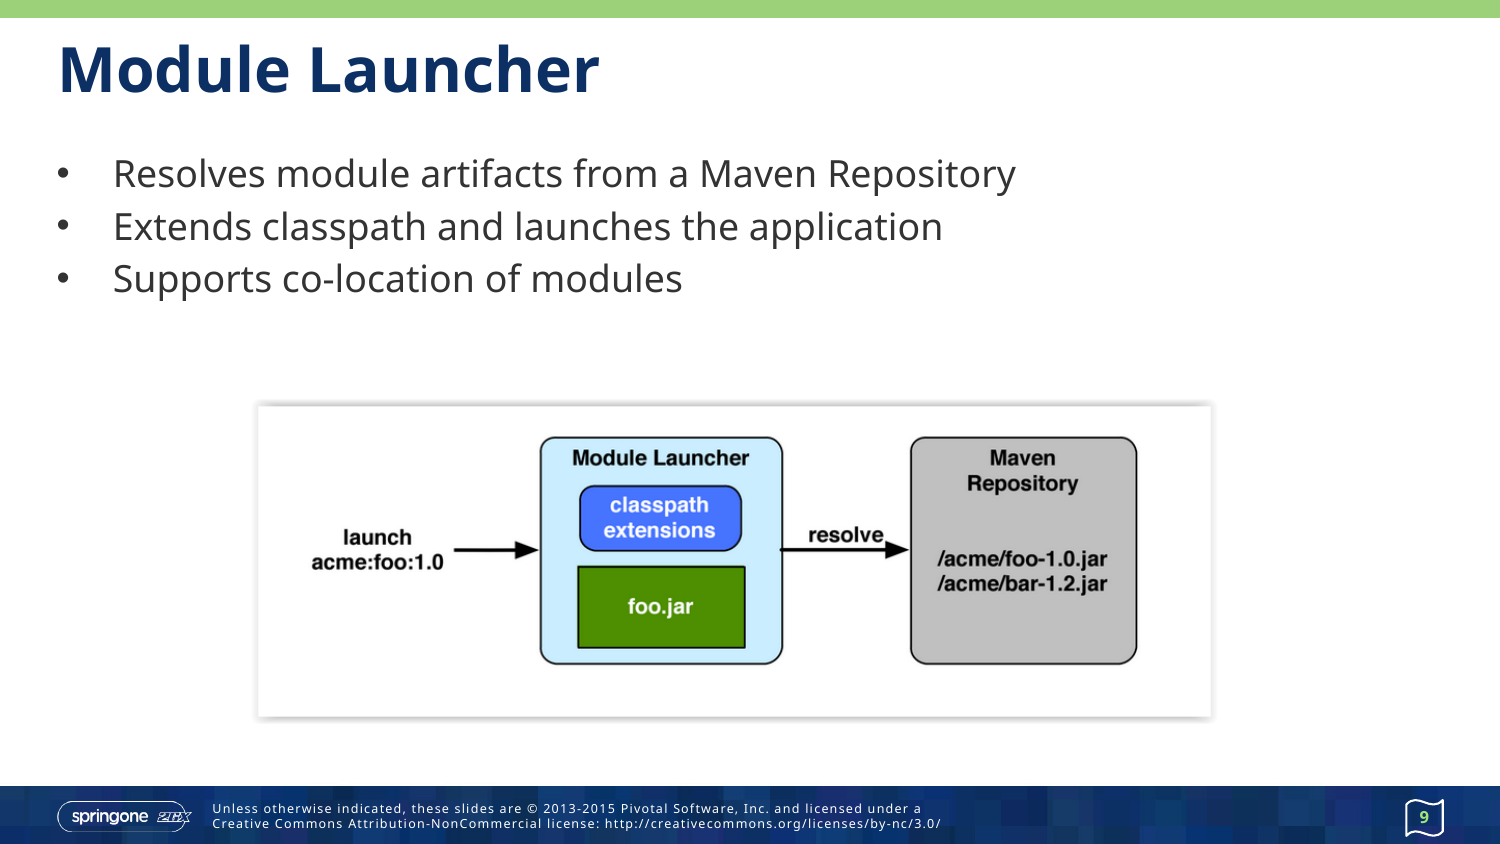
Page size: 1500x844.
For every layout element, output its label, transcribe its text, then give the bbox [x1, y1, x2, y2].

slide_number 9 [1402, 795, 1447, 841]
picture [0, 18, 1500, 844]
title Module Launcher [56, 25, 1445, 110]
list Resolves module artifacts from a Maven Repository Extends classpath and launches the application Supports co-location of modules [56, 150, 1444, 747]
